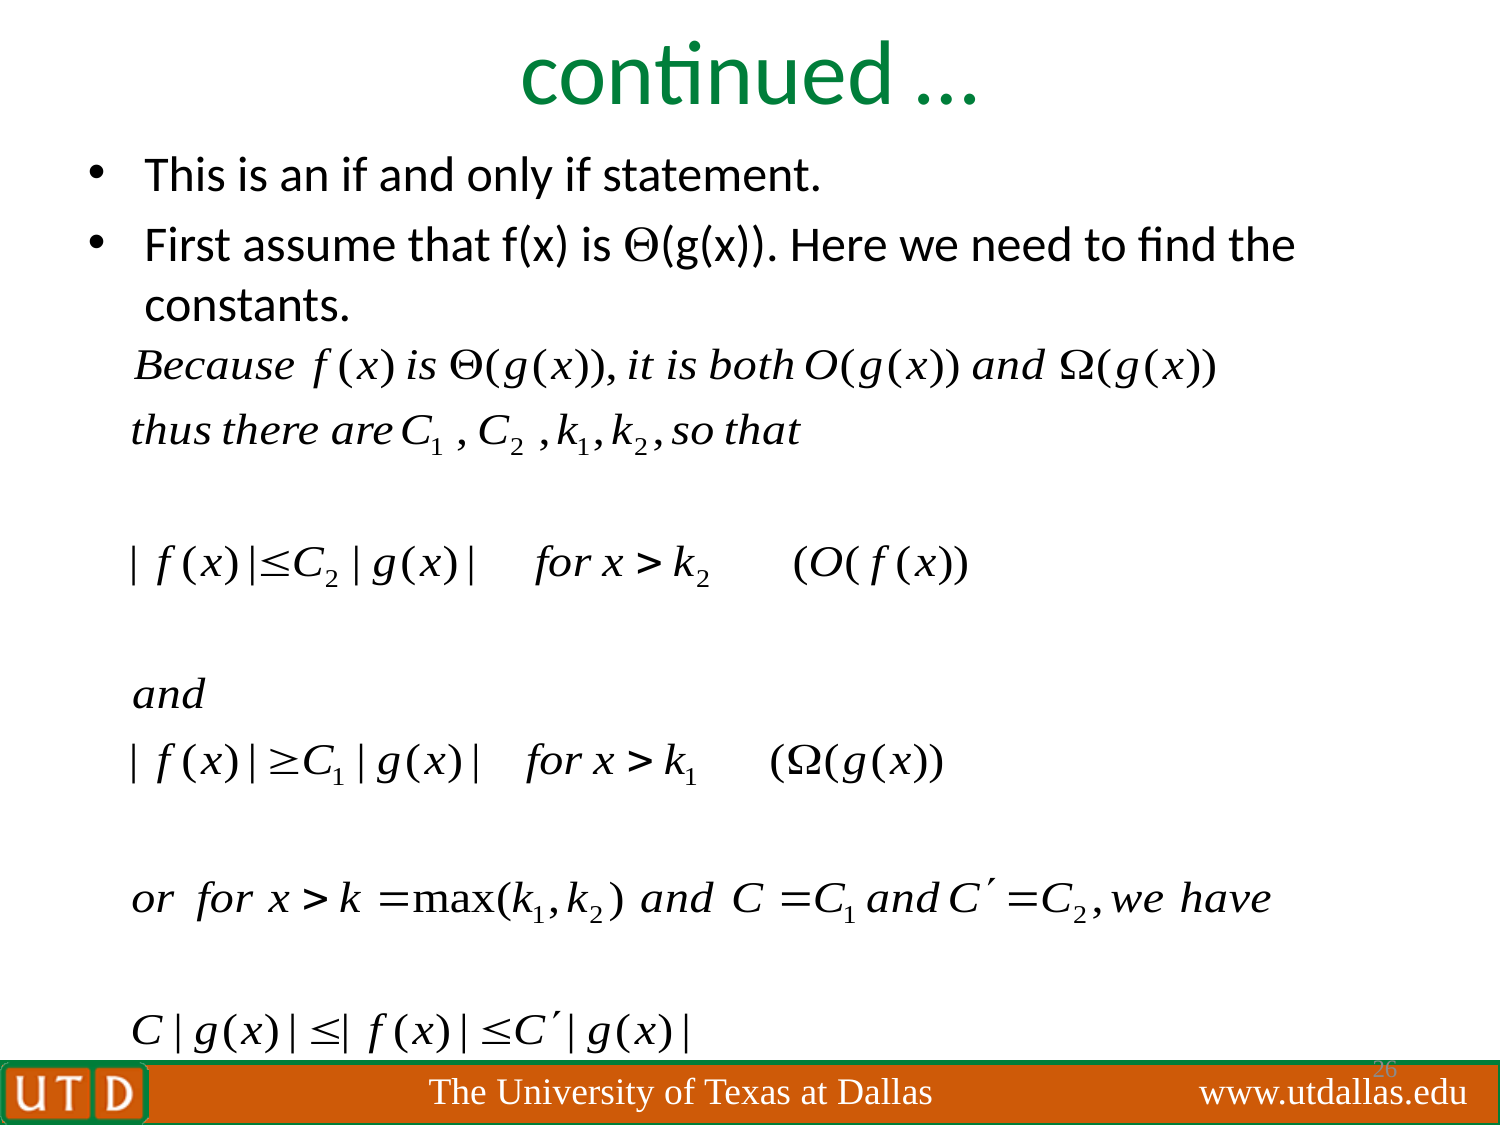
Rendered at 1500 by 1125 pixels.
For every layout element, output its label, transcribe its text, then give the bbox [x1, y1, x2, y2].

list This is an if and only if statement. First assume that f(x) is (g(x)). Here we need to find the constants. [73, 133, 1424, 942]
picture [0, 1062, 149, 1125]
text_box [124, 340, 1278, 1064]
title continued … [75, 5, 1425, 194]
slide_number 26 [1062, 1037, 1413, 1098]
